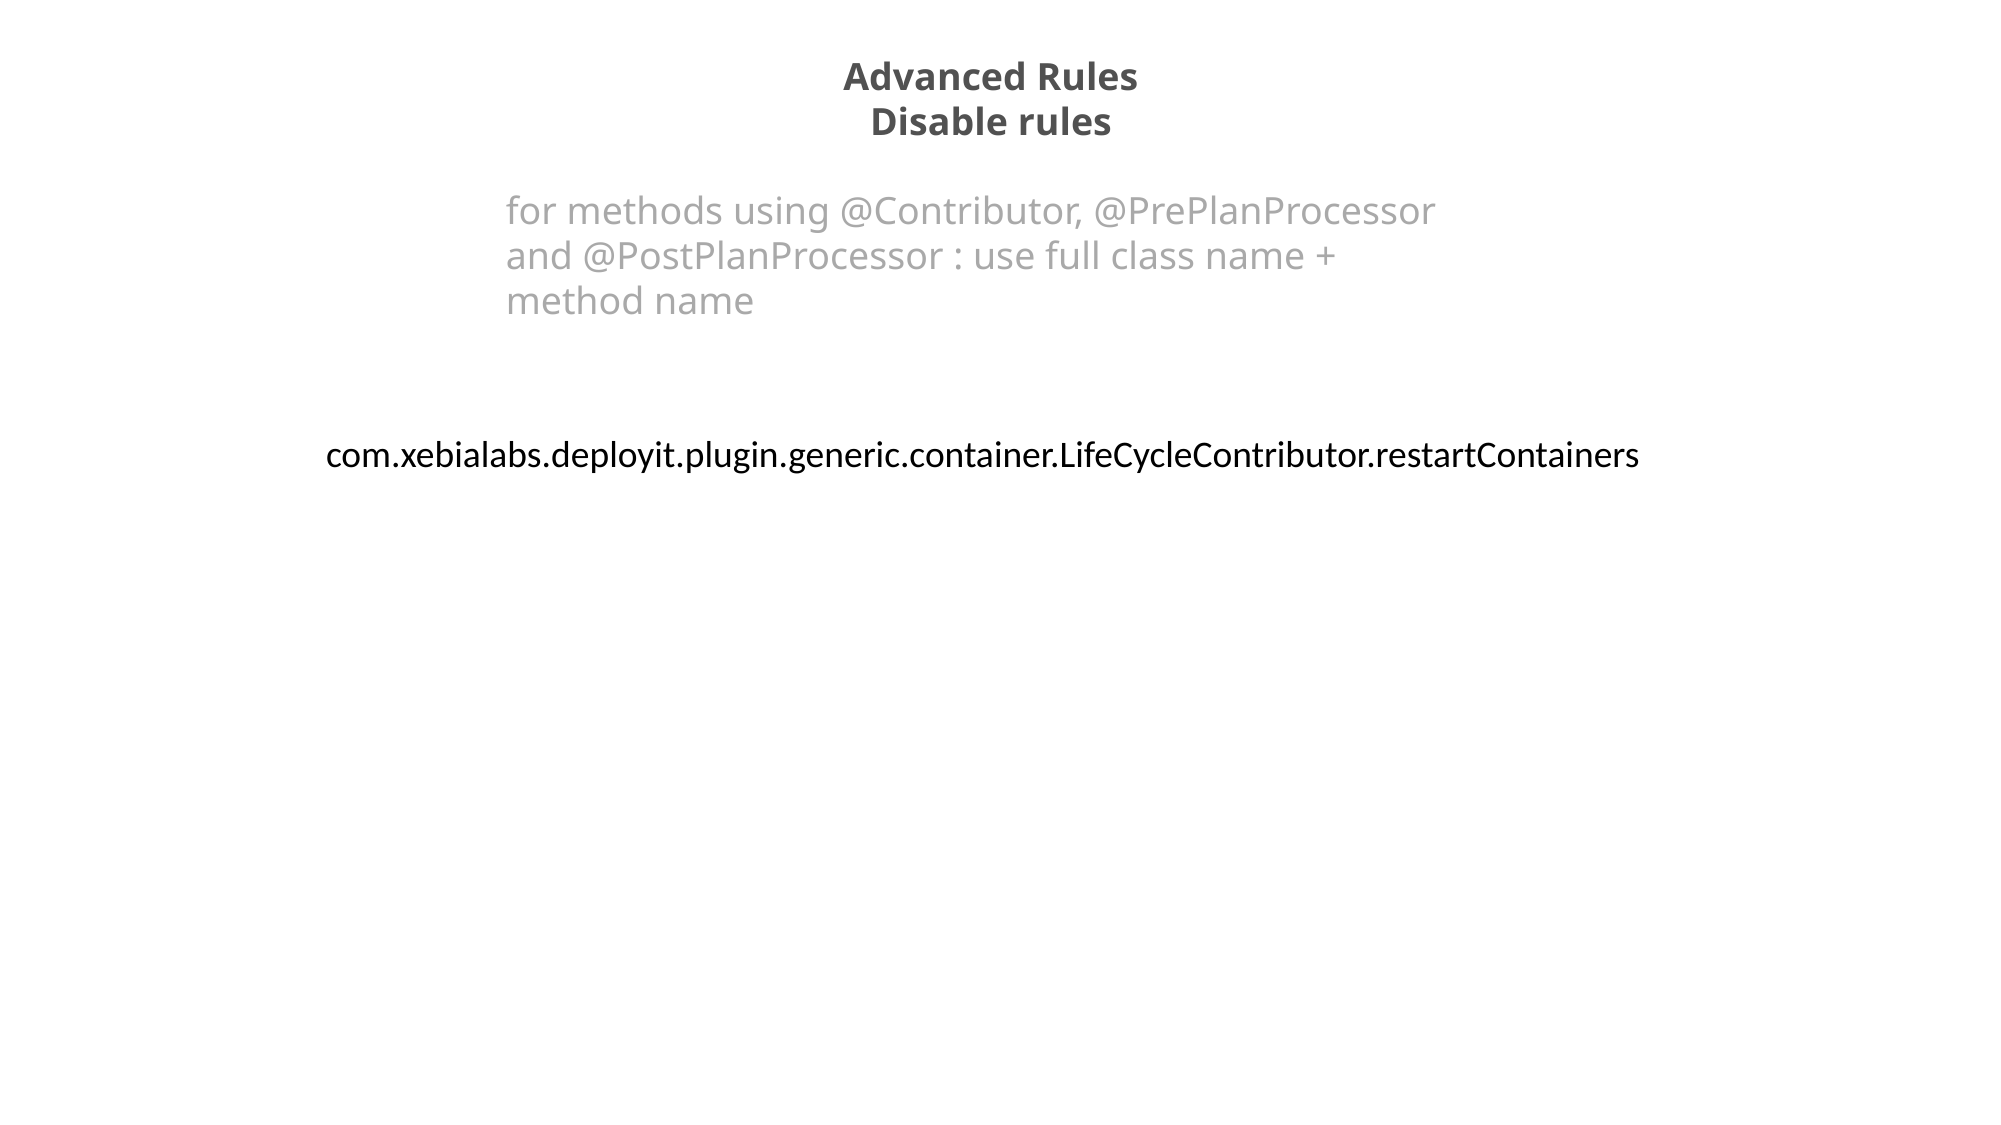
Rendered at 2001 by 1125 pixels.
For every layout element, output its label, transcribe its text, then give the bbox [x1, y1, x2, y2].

text_box com.xebialabs.deployit.plugin.generic.container.LifeCycleContributor.restartContainers [311, 422, 1727, 482]
text_box Advanced Rules Disable rules [491, 46, 1491, 151]
text_box for methods using @Contributor, @PrePlanProcessor and @PostPlanProcessor : use full class name + method name [491, 179, 1491, 330]
